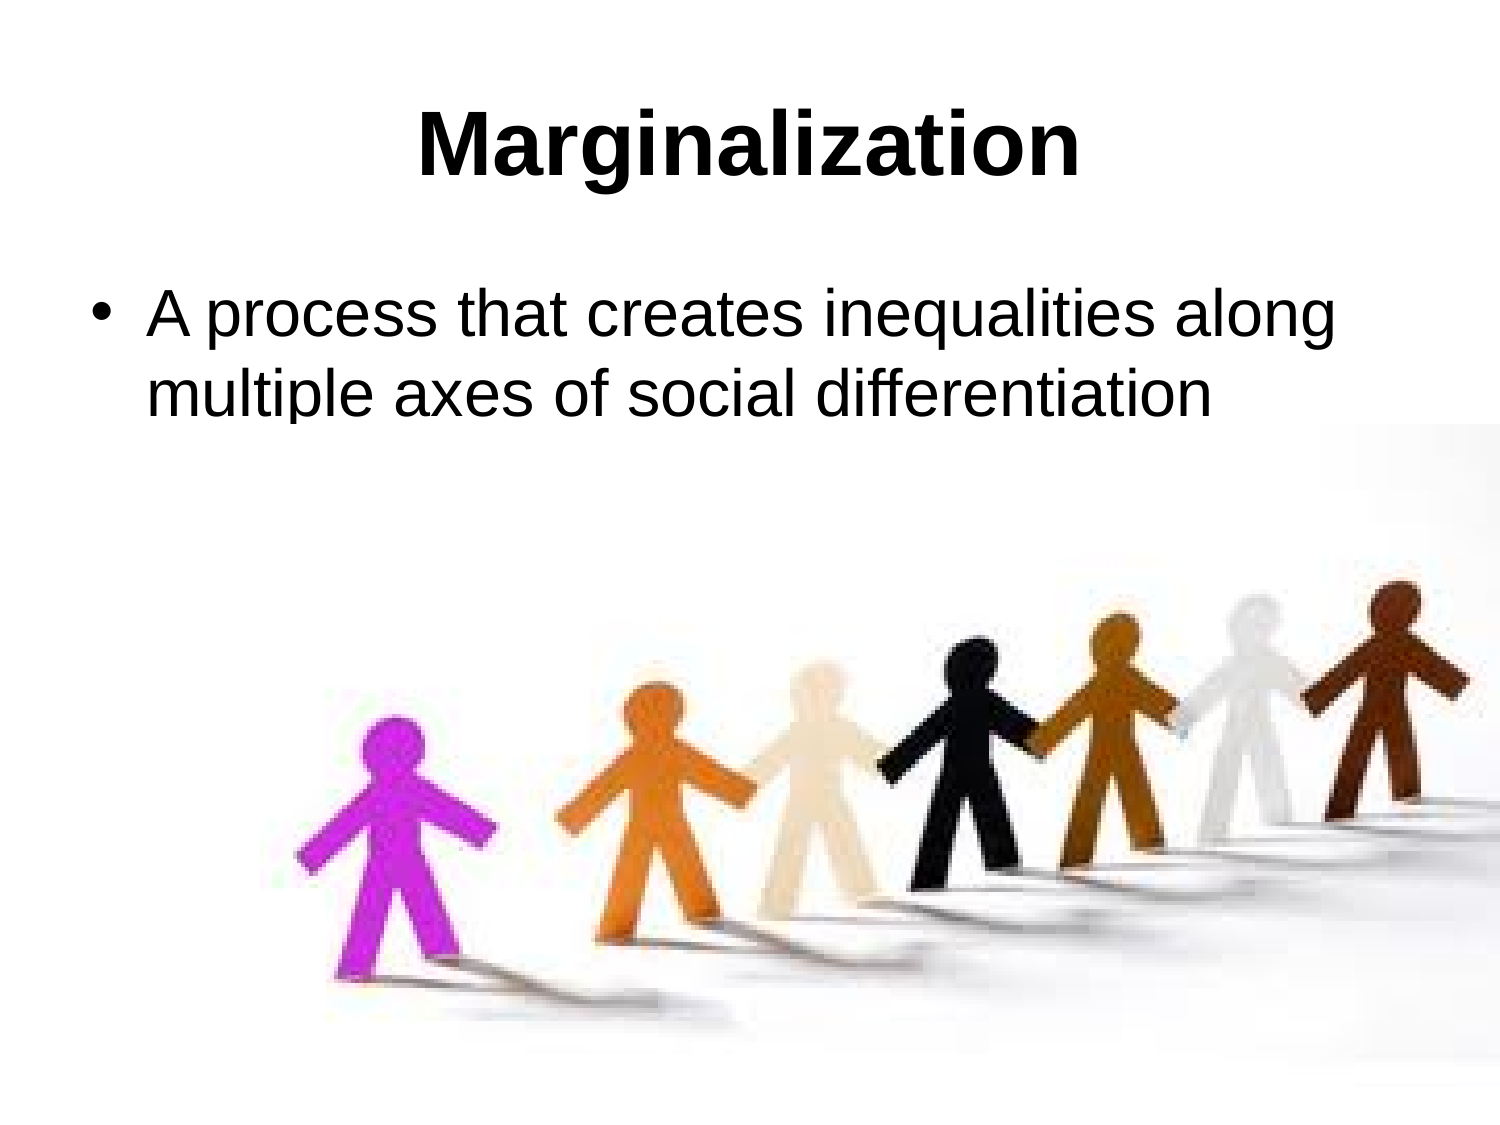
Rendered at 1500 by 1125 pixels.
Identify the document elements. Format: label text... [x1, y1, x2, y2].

picture [260, 424, 1500, 1125]
title Marginalization [75, 45, 1425, 233]
list A process that creates inequalities along multiple axes of social differentiation [75, 262, 1425, 1005]
